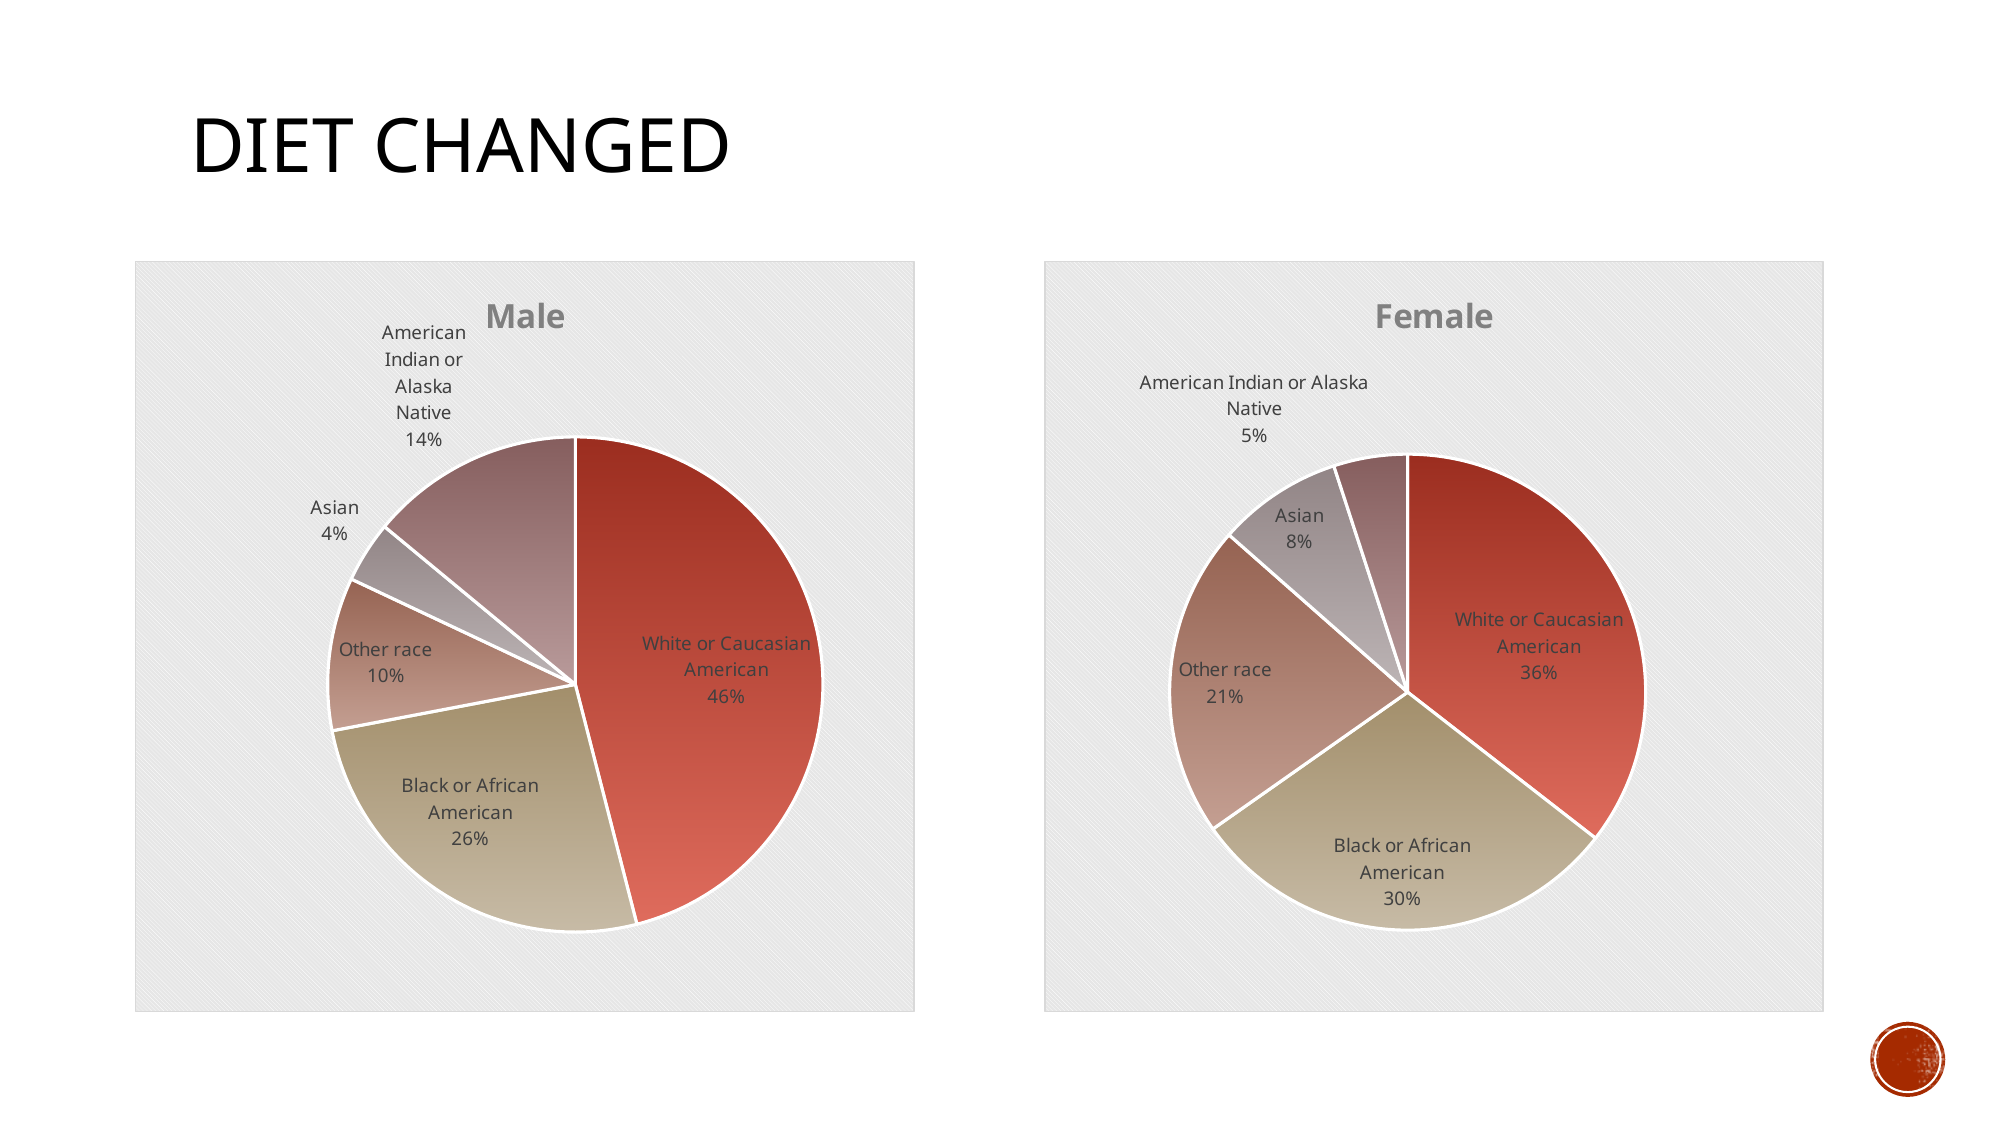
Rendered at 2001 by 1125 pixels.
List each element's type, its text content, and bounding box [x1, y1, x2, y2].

chart [137, 263, 914, 1011]
title DIET CHANGED [175, 79, 1826, 217]
chart [1046, 263, 1823, 1011]
